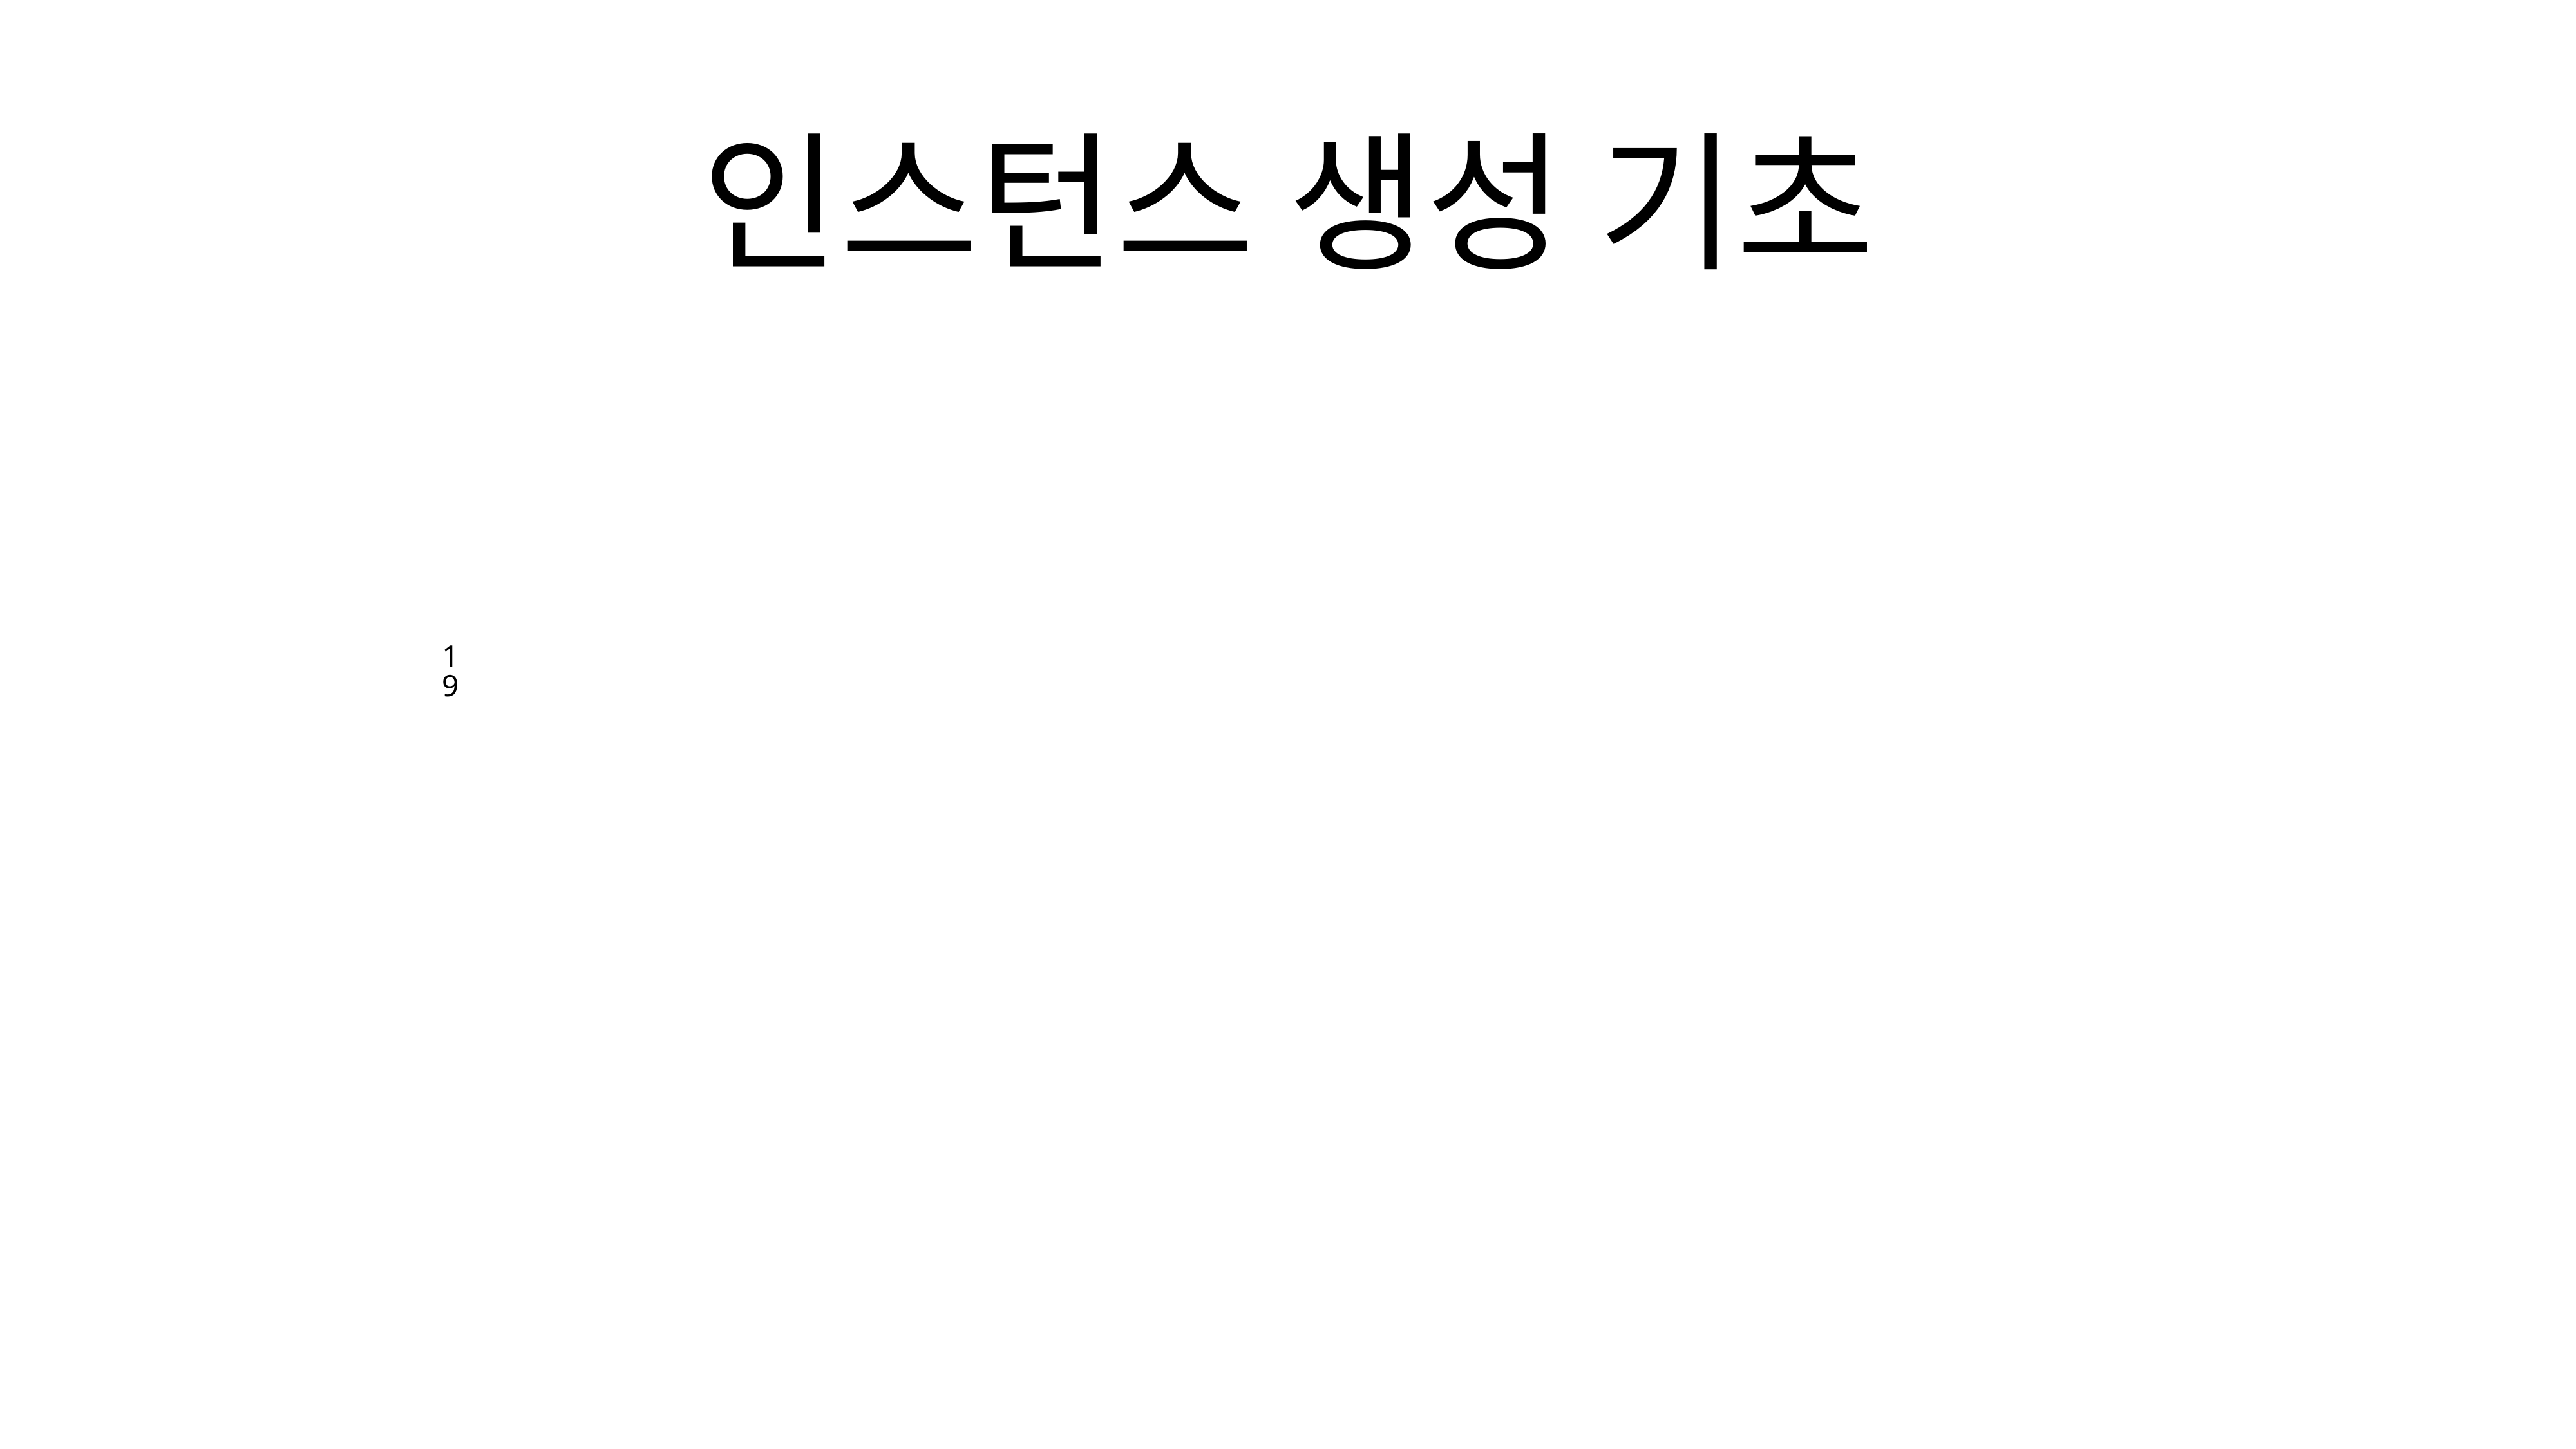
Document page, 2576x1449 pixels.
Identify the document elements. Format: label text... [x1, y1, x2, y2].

slide_number 19 [433, 629, 483, 681]
title 인스턴스 생성 기초 [463, 37, 2113, 359]
